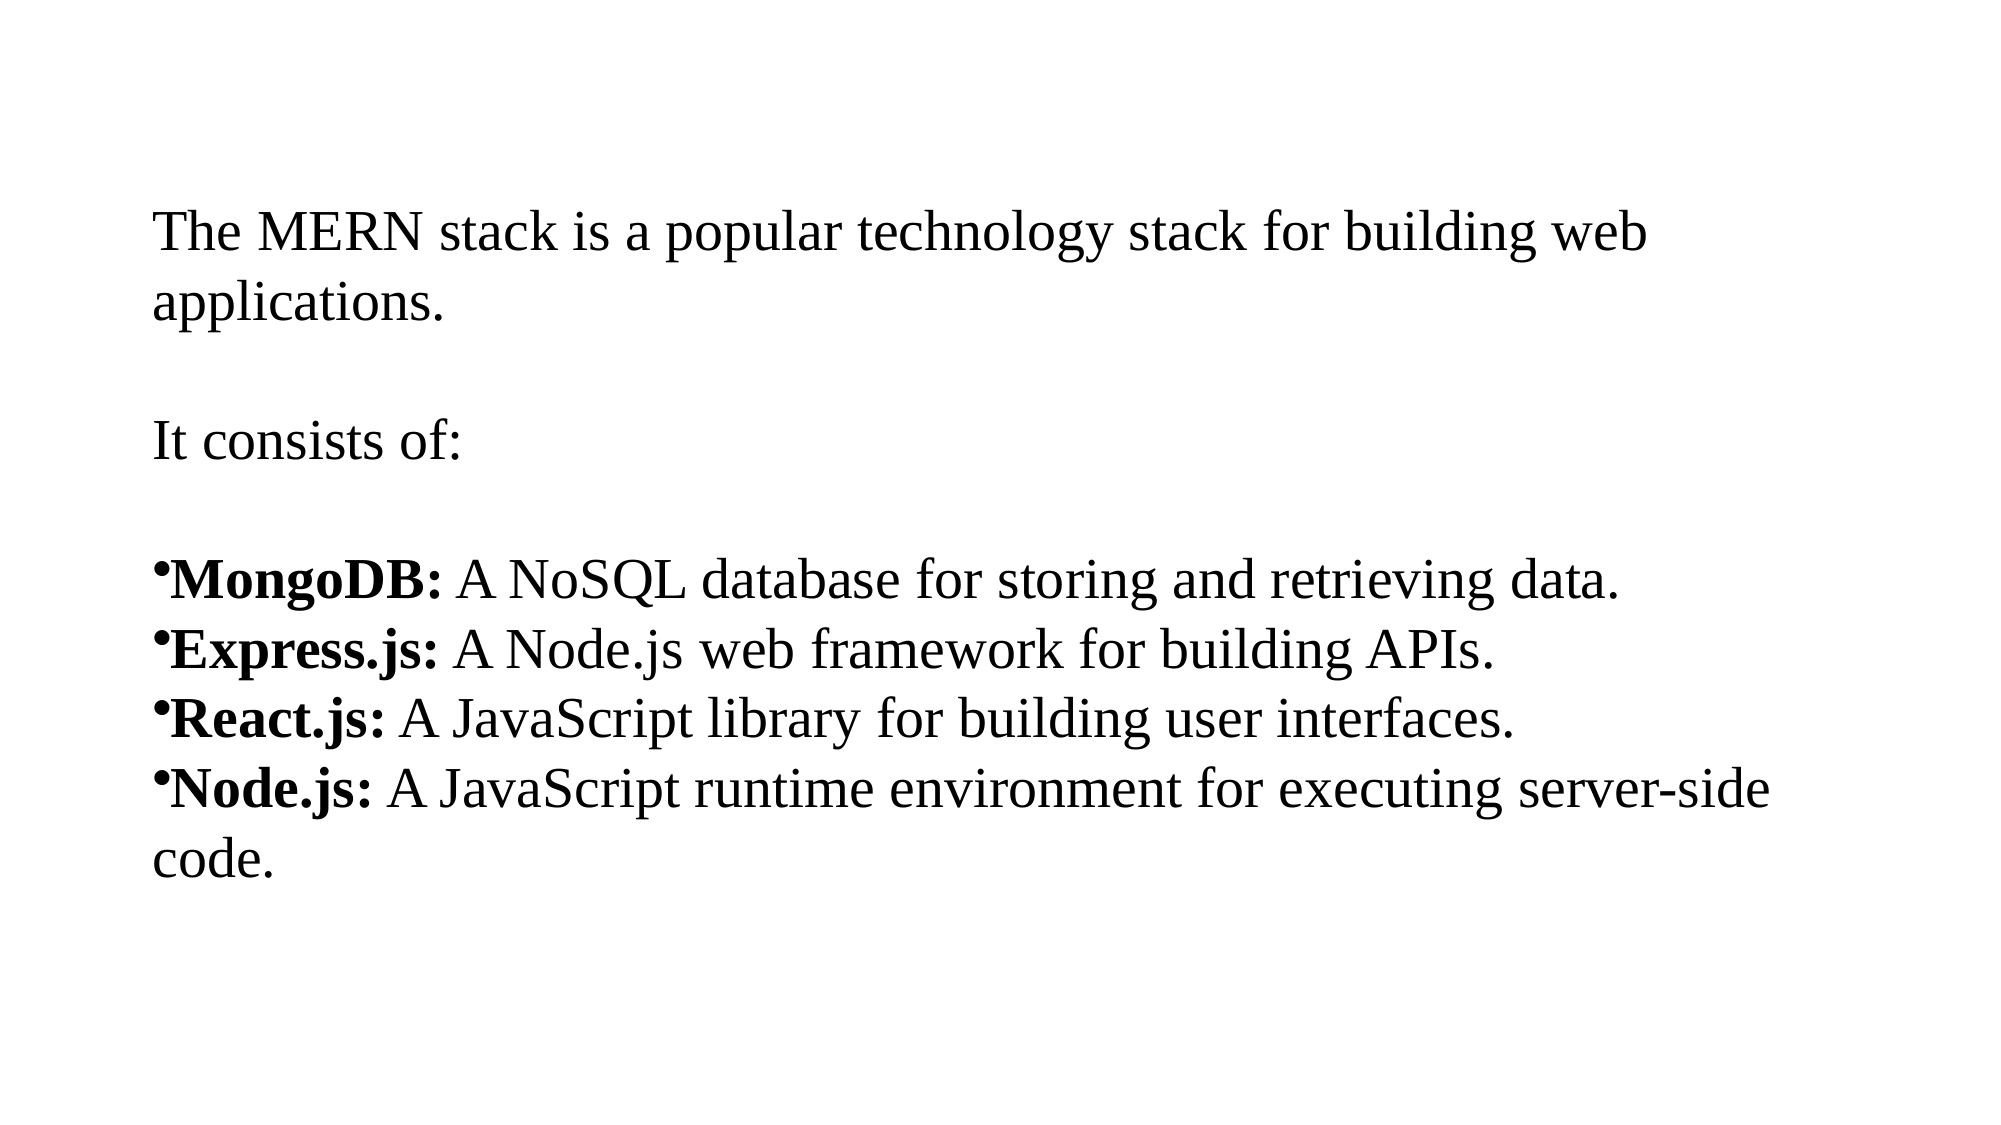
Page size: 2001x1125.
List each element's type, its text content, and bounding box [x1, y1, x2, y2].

list The MERN stack is a popular technology stack for building web applications. It consists of: MongoDB: A NoSQL database for storing and retrieving data. Express.js: A Node.js web framework for building APIs. React.js: A JavaScript library for building user interfaces. Node.js: A JavaScript runtime environment for executing server-side code. [137, 184, 1863, 899]
